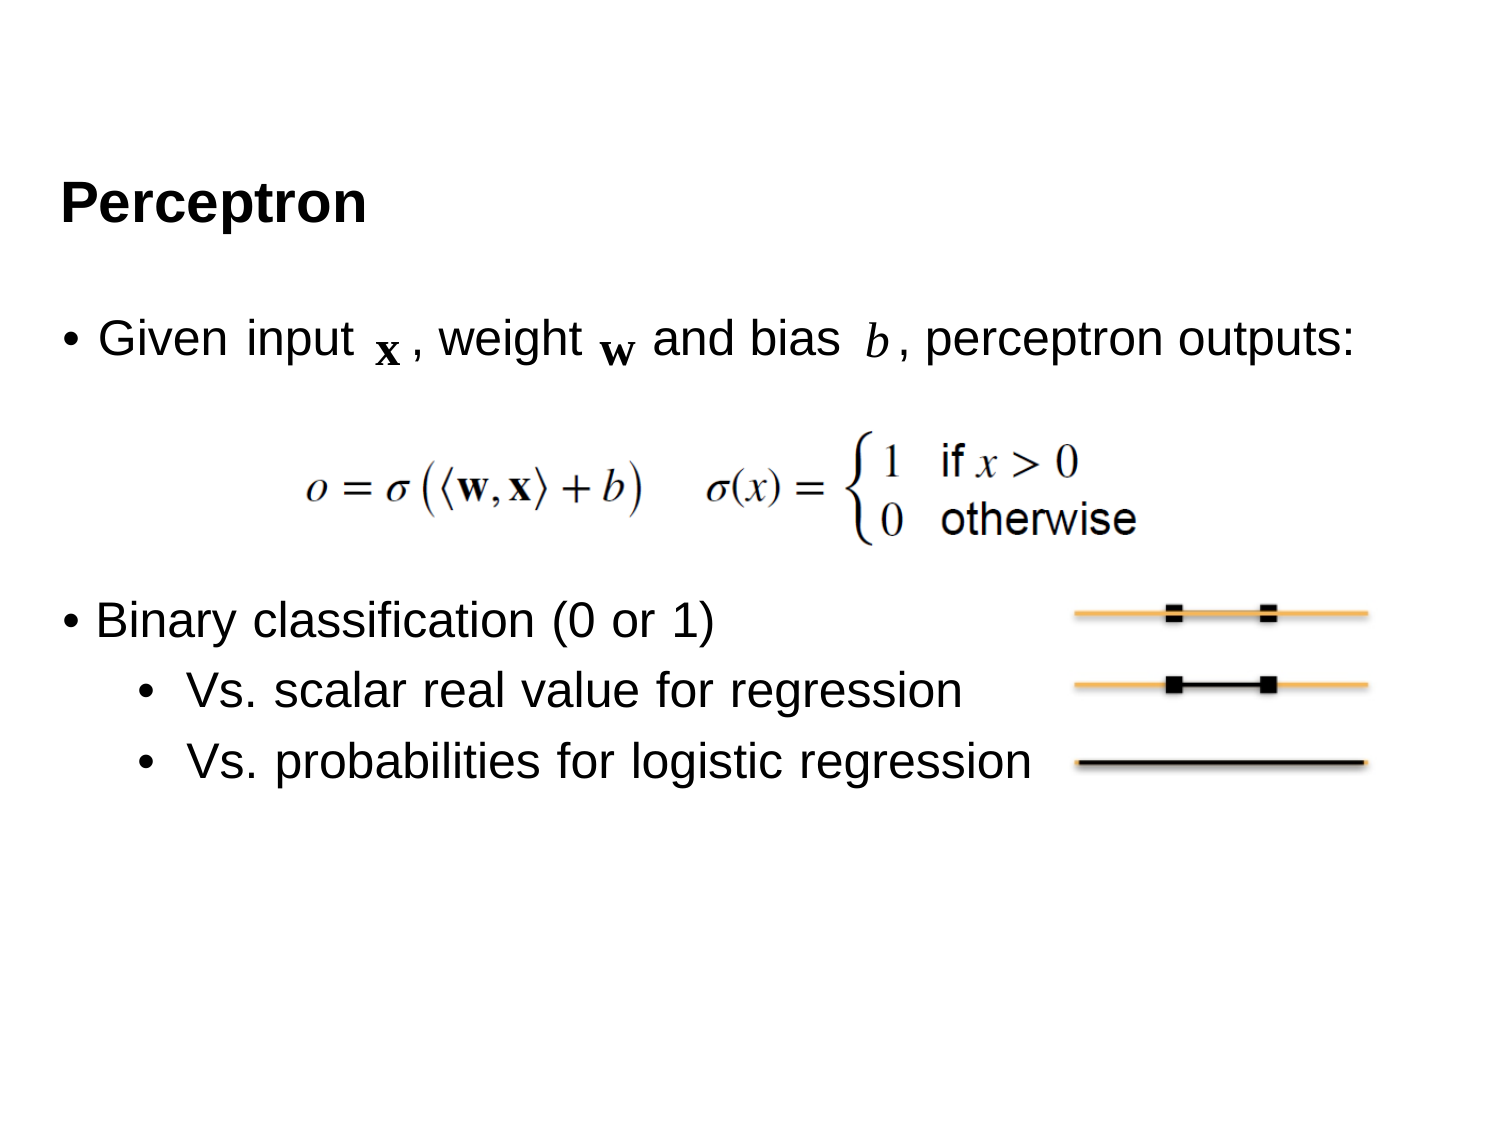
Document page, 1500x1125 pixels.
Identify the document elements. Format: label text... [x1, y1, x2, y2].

text_box and bias [652, 305, 844, 366]
text_box Perceptron • Given input [60, 164, 371, 366]
text_box , perceptron outputs: [896, 305, 1358, 366]
picture [1067, 754, 1378, 778]
picture [1067, 600, 1378, 634]
text_box b [865, 301, 893, 368]
text_box w [599, 300, 638, 376]
picture [1067, 670, 1378, 706]
text_box , weight [410, 305, 585, 366]
text_box x [375, 300, 403, 376]
picture [278, 403, 1156, 561]
text_box • Binary classification (0 or 1) • Vs. scalar real value for regression • Vs. probabilities for logistic regression [60, 587, 1036, 914]
